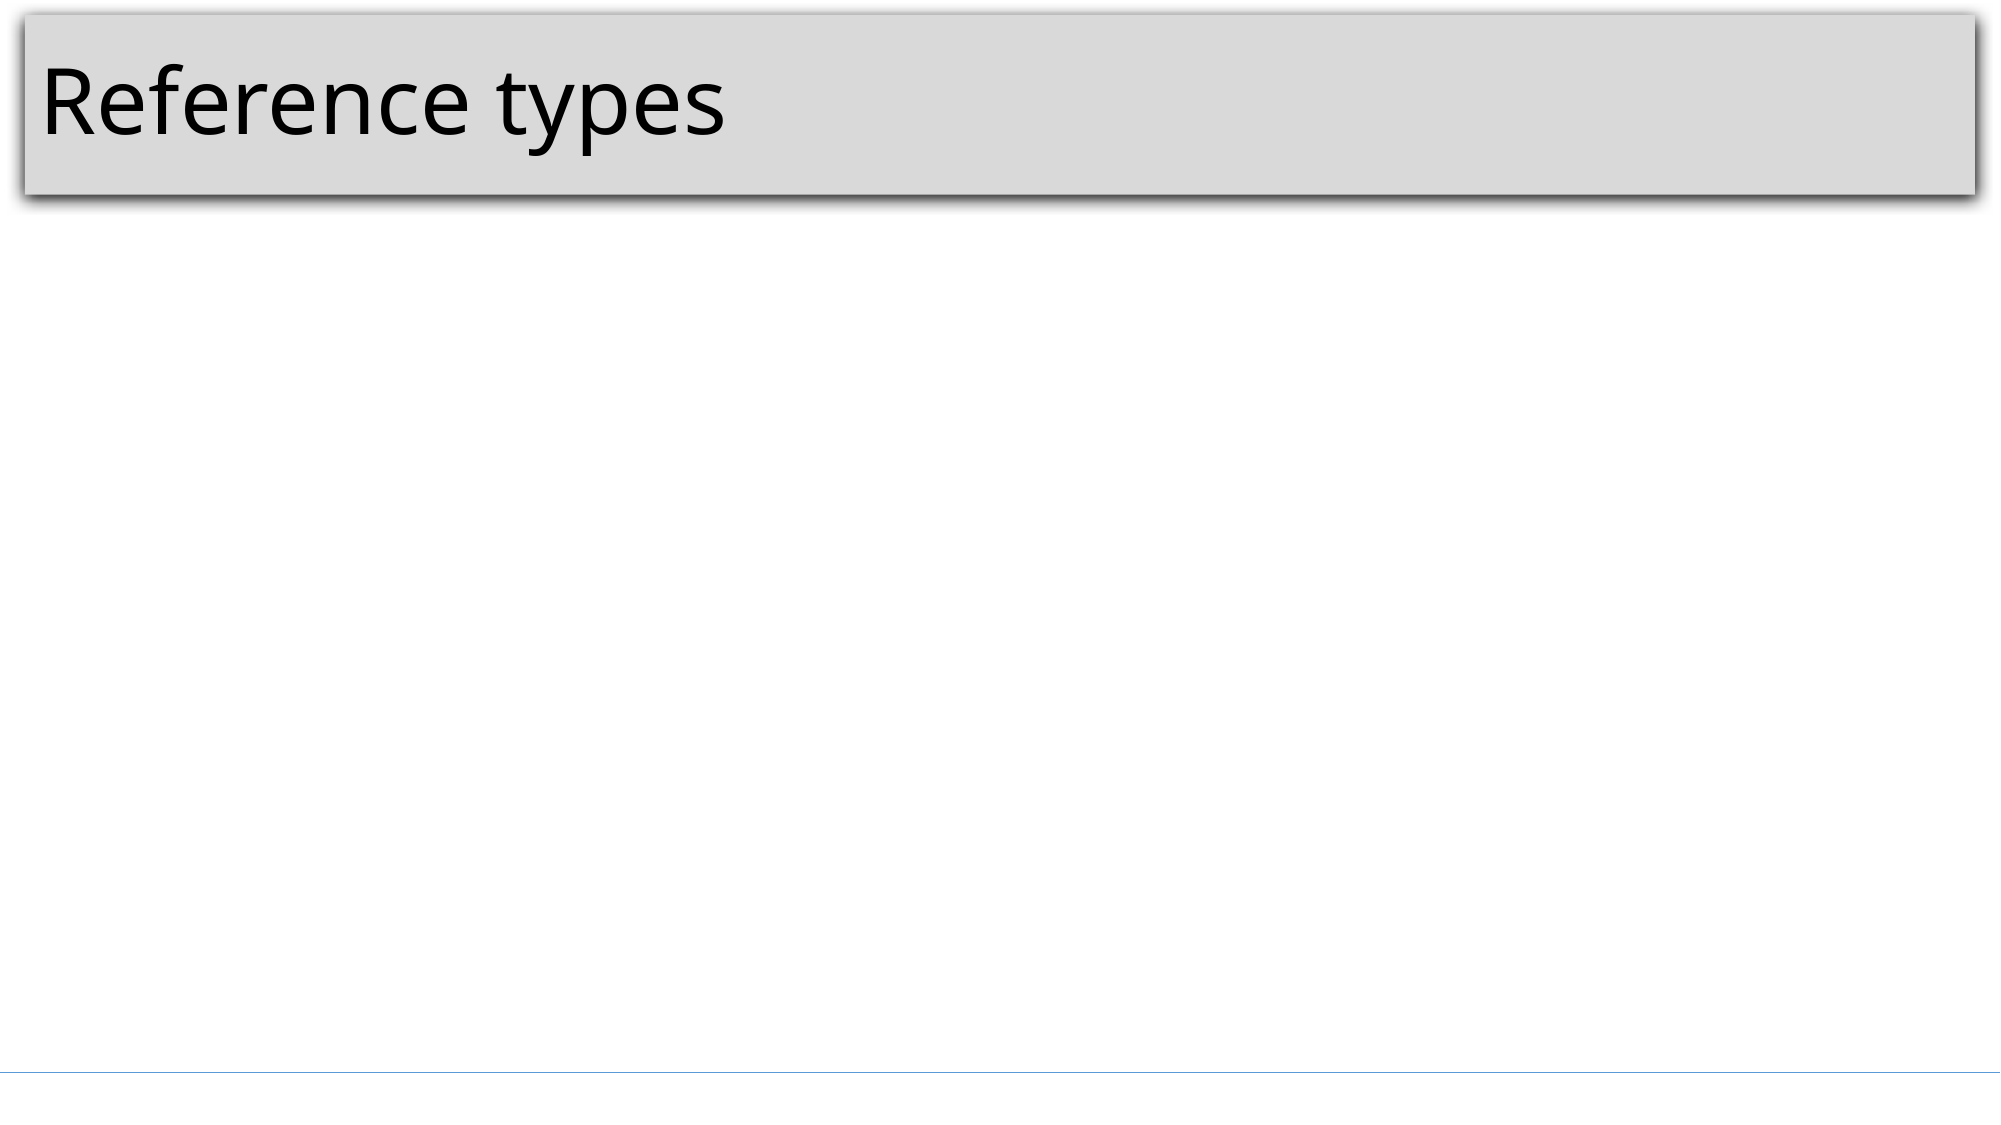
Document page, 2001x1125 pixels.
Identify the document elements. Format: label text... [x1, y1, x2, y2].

title Reference types [24, 14, 1975, 195]
